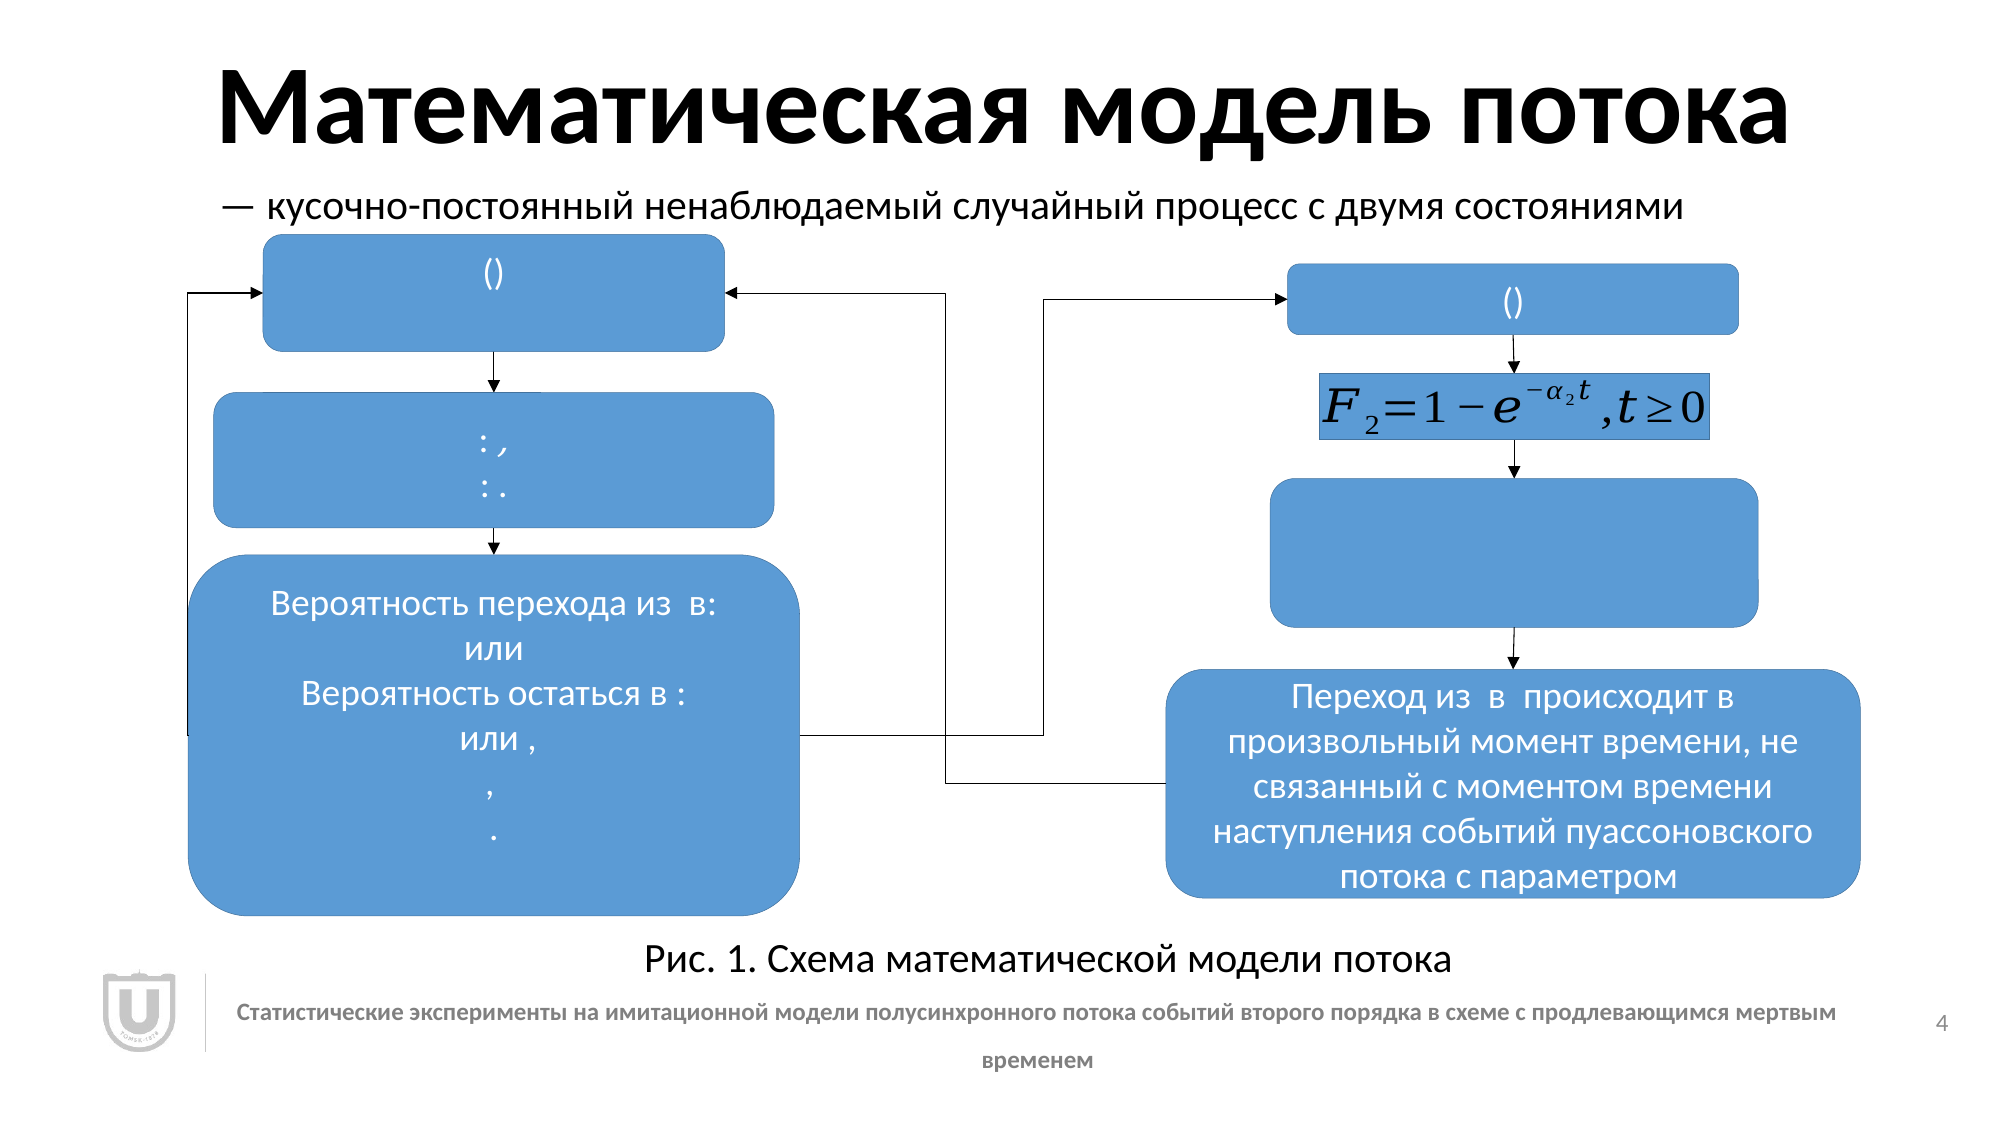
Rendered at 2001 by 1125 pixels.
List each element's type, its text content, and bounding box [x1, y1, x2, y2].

text_box [0, 156, 1938, 261]
picture [103, 969, 206, 1052]
slide_number 4 [1871, 991, 1964, 1052]
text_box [724, 292, 1166, 784]
text_box Рис. 1. Схема математической модели потока [629, 923, 1468, 989]
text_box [188, 292, 264, 736]
text_box Математическая модель потока [25, 29, 1983, 176]
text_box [799, 299, 1288, 736]
text_box Статистические эксперименты на имитационной модели полусинхронного потока событий второго порядка в схеме с продлевающимся мертвым временем [205, 969, 1871, 1081]
